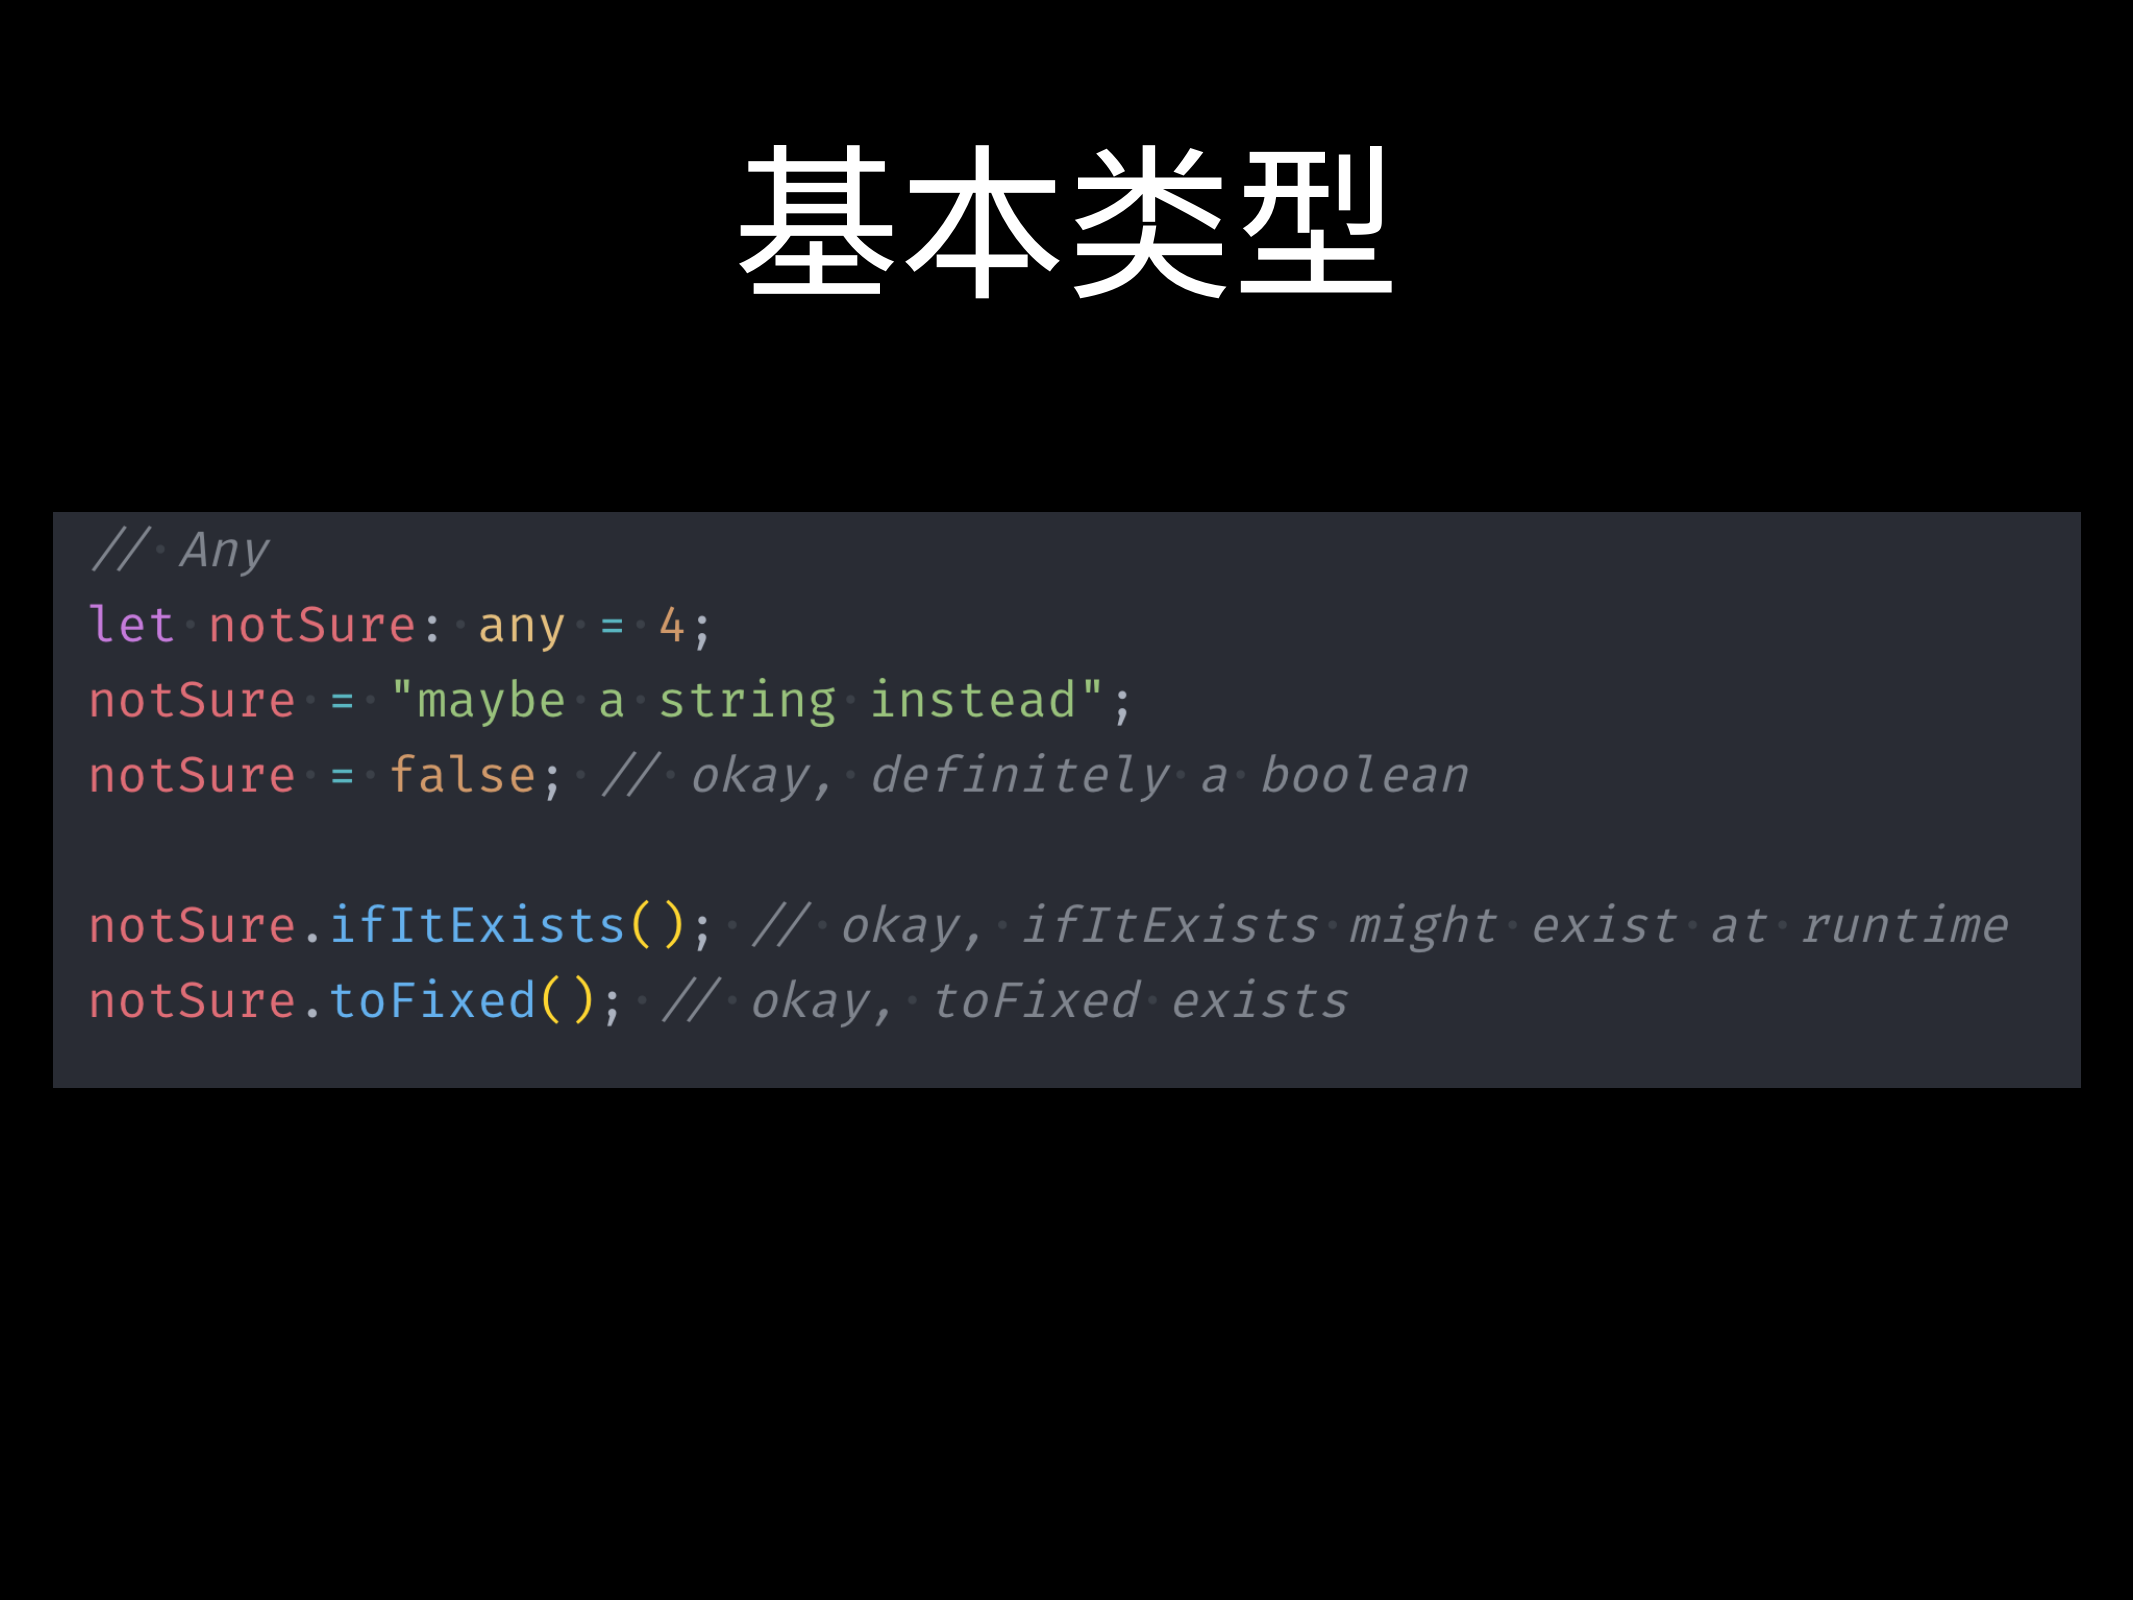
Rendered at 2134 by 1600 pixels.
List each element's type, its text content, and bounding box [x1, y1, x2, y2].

title 基本类型 [155, 41, 1978, 397]
picture [52, 512, 2081, 1088]
